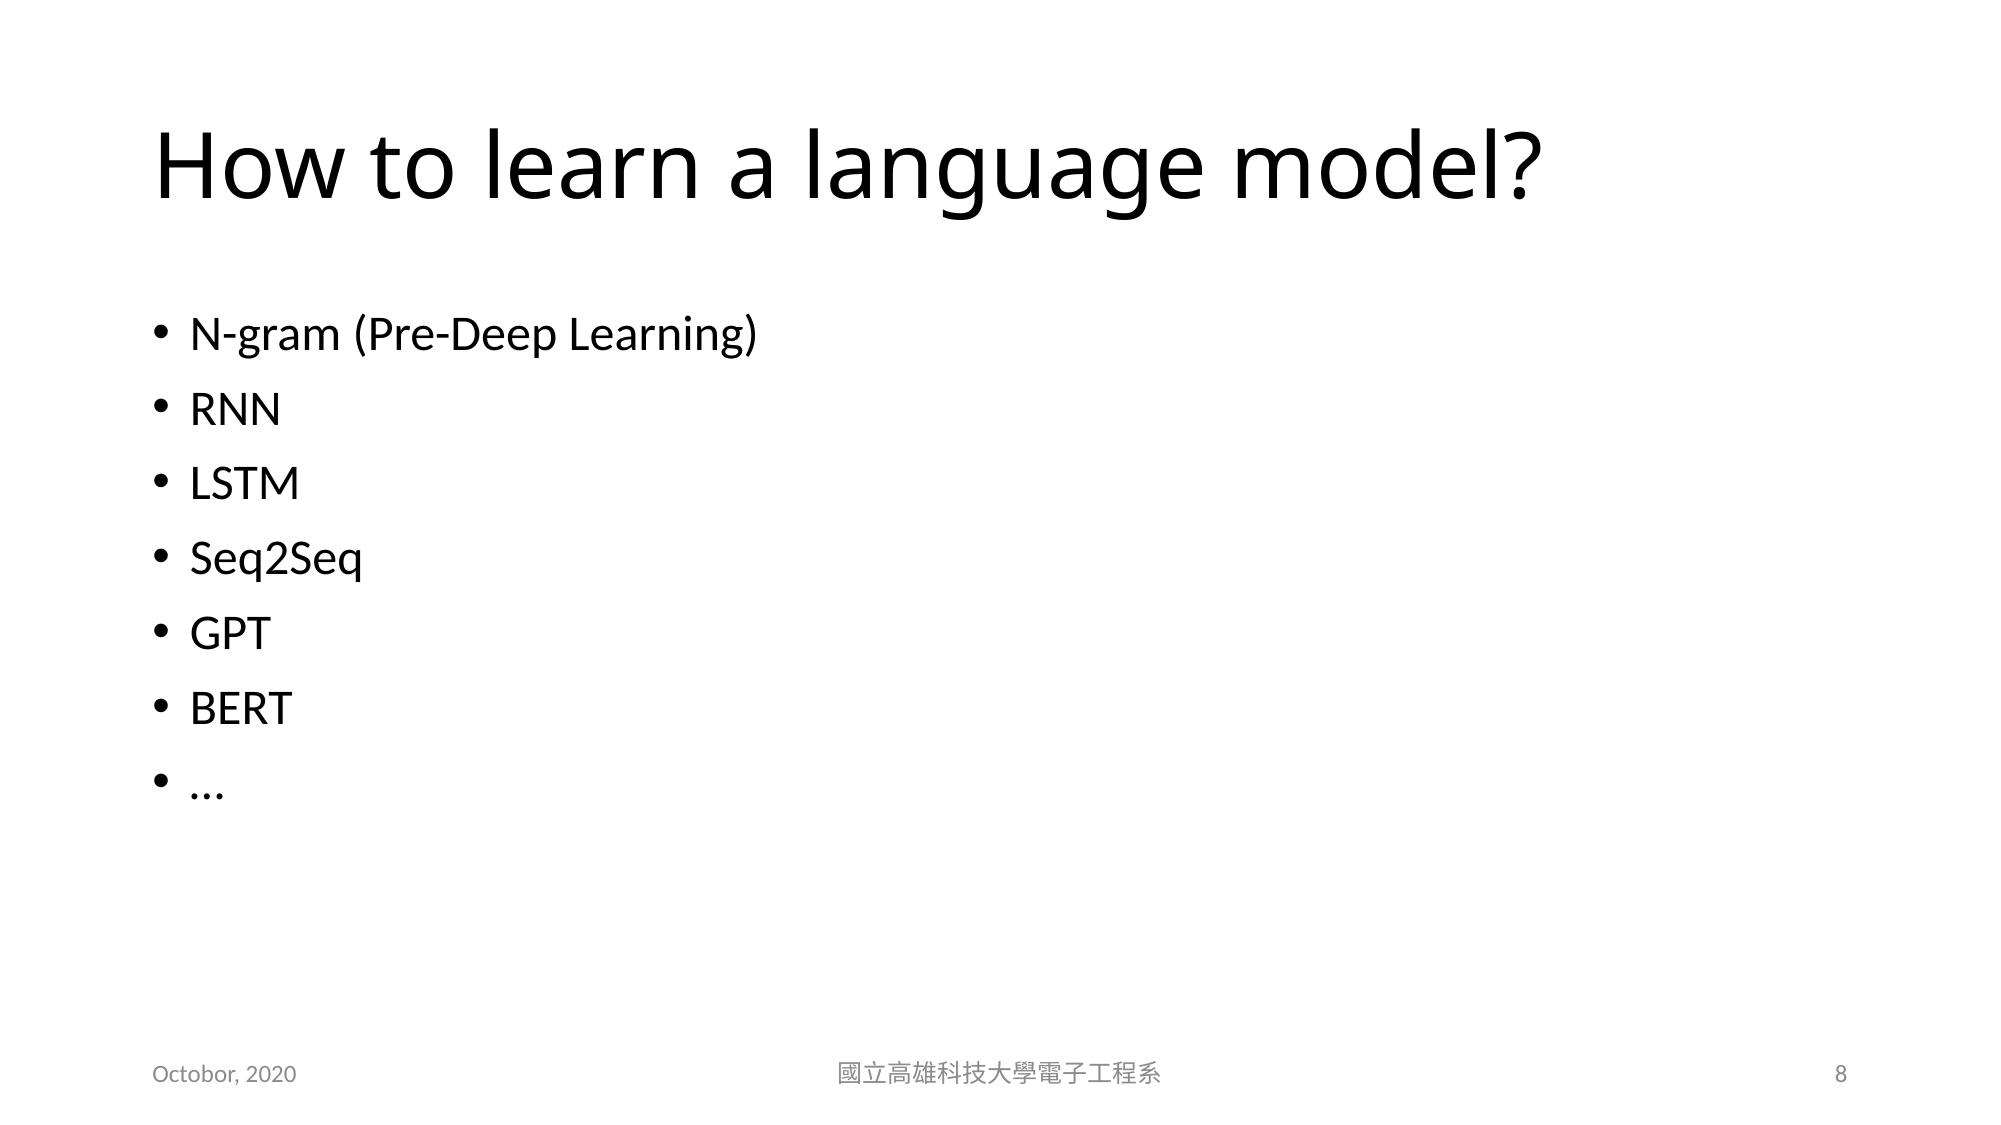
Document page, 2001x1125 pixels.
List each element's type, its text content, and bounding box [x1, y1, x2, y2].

slide_number 8 [1412, 1042, 1863, 1103]
list N-gram (Pre-Deep Learning) RNN LSTM Seq2Seq GPT BERT … [137, 299, 1863, 1014]
title How to learn a language model? [137, 59, 1863, 278]
footer 國立高雄科技大學電子工程系 [662, 1042, 1338, 1103]
slide_number Octobor, 2020 [137, 1042, 588, 1103]
